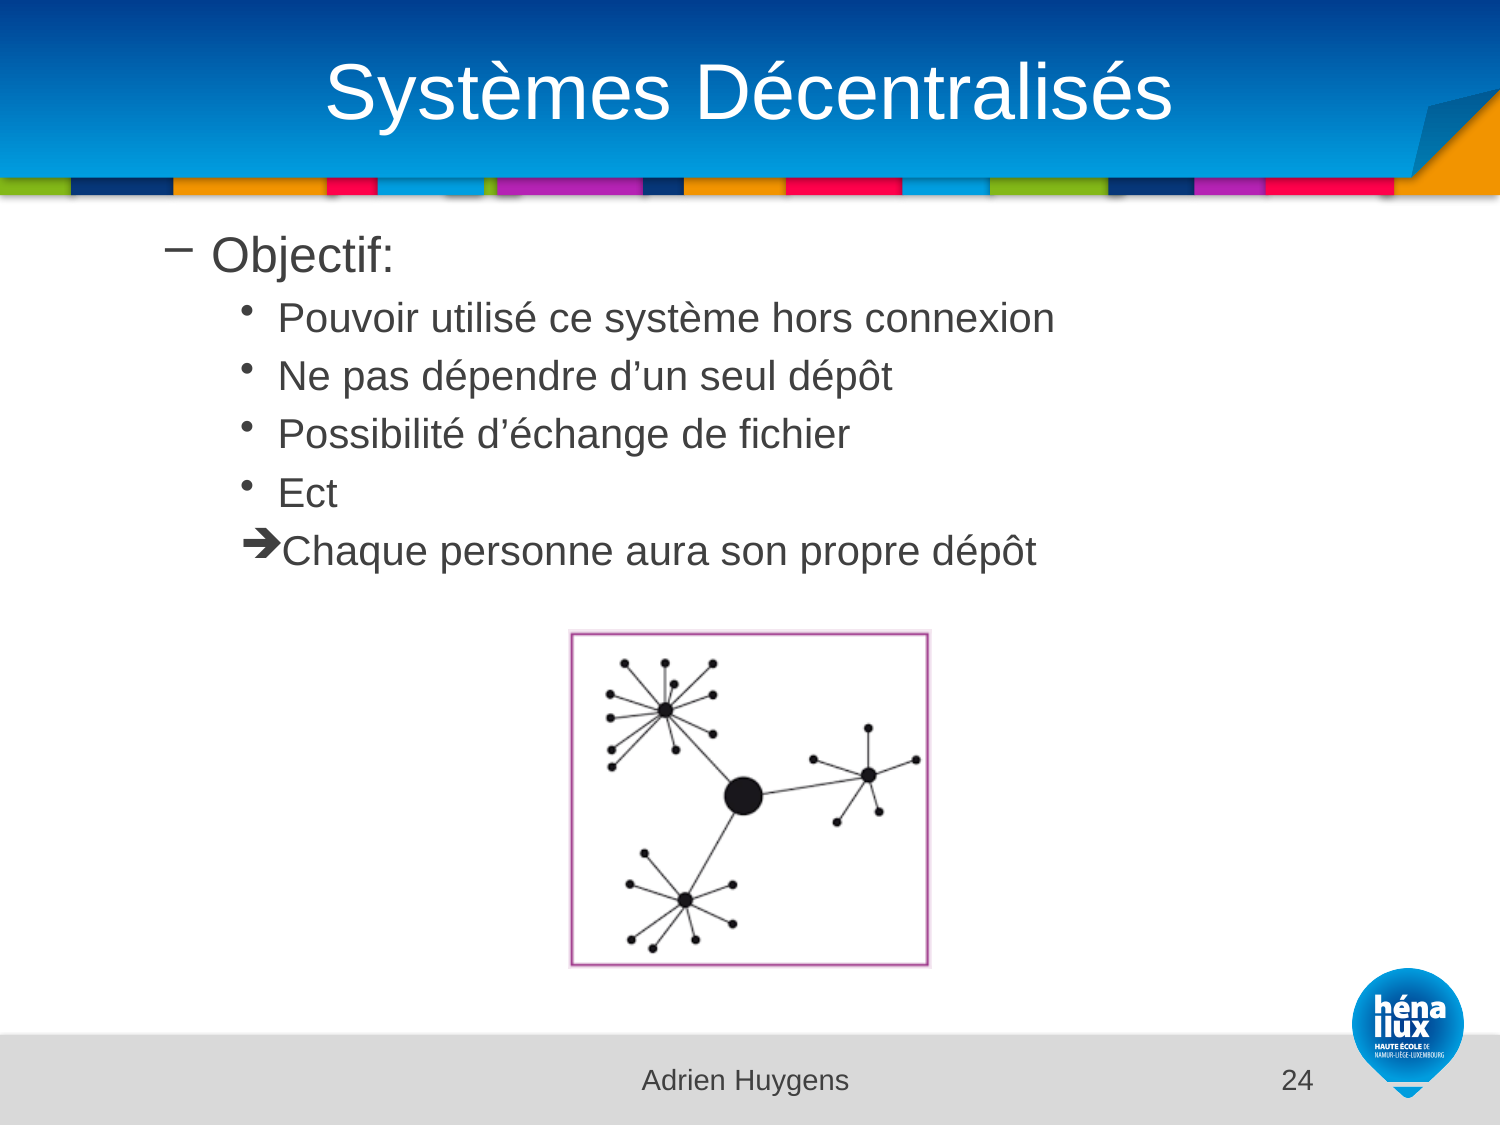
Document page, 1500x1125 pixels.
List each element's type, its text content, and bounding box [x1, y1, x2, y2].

picture [1352, 1036, 1464, 1098]
picture [1365, 985, 1451, 1067]
title Systèmes Décentralisés [75, 10, 1425, 166]
list Objectif: Pouvoir utilisé ce système hors connexion Ne pas dépendre d’un seul dépôt Possibilité d’échange de fichier Ect Chaque personne aura son propre dépôt [75, 214, 1425, 1005]
picture [568, 629, 932, 970]
slide_number 24 [1151, 1053, 1330, 1111]
footer Adrien Huygens [383, 1053, 1117, 1111]
picture [1425, 968, 1464, 1011]
